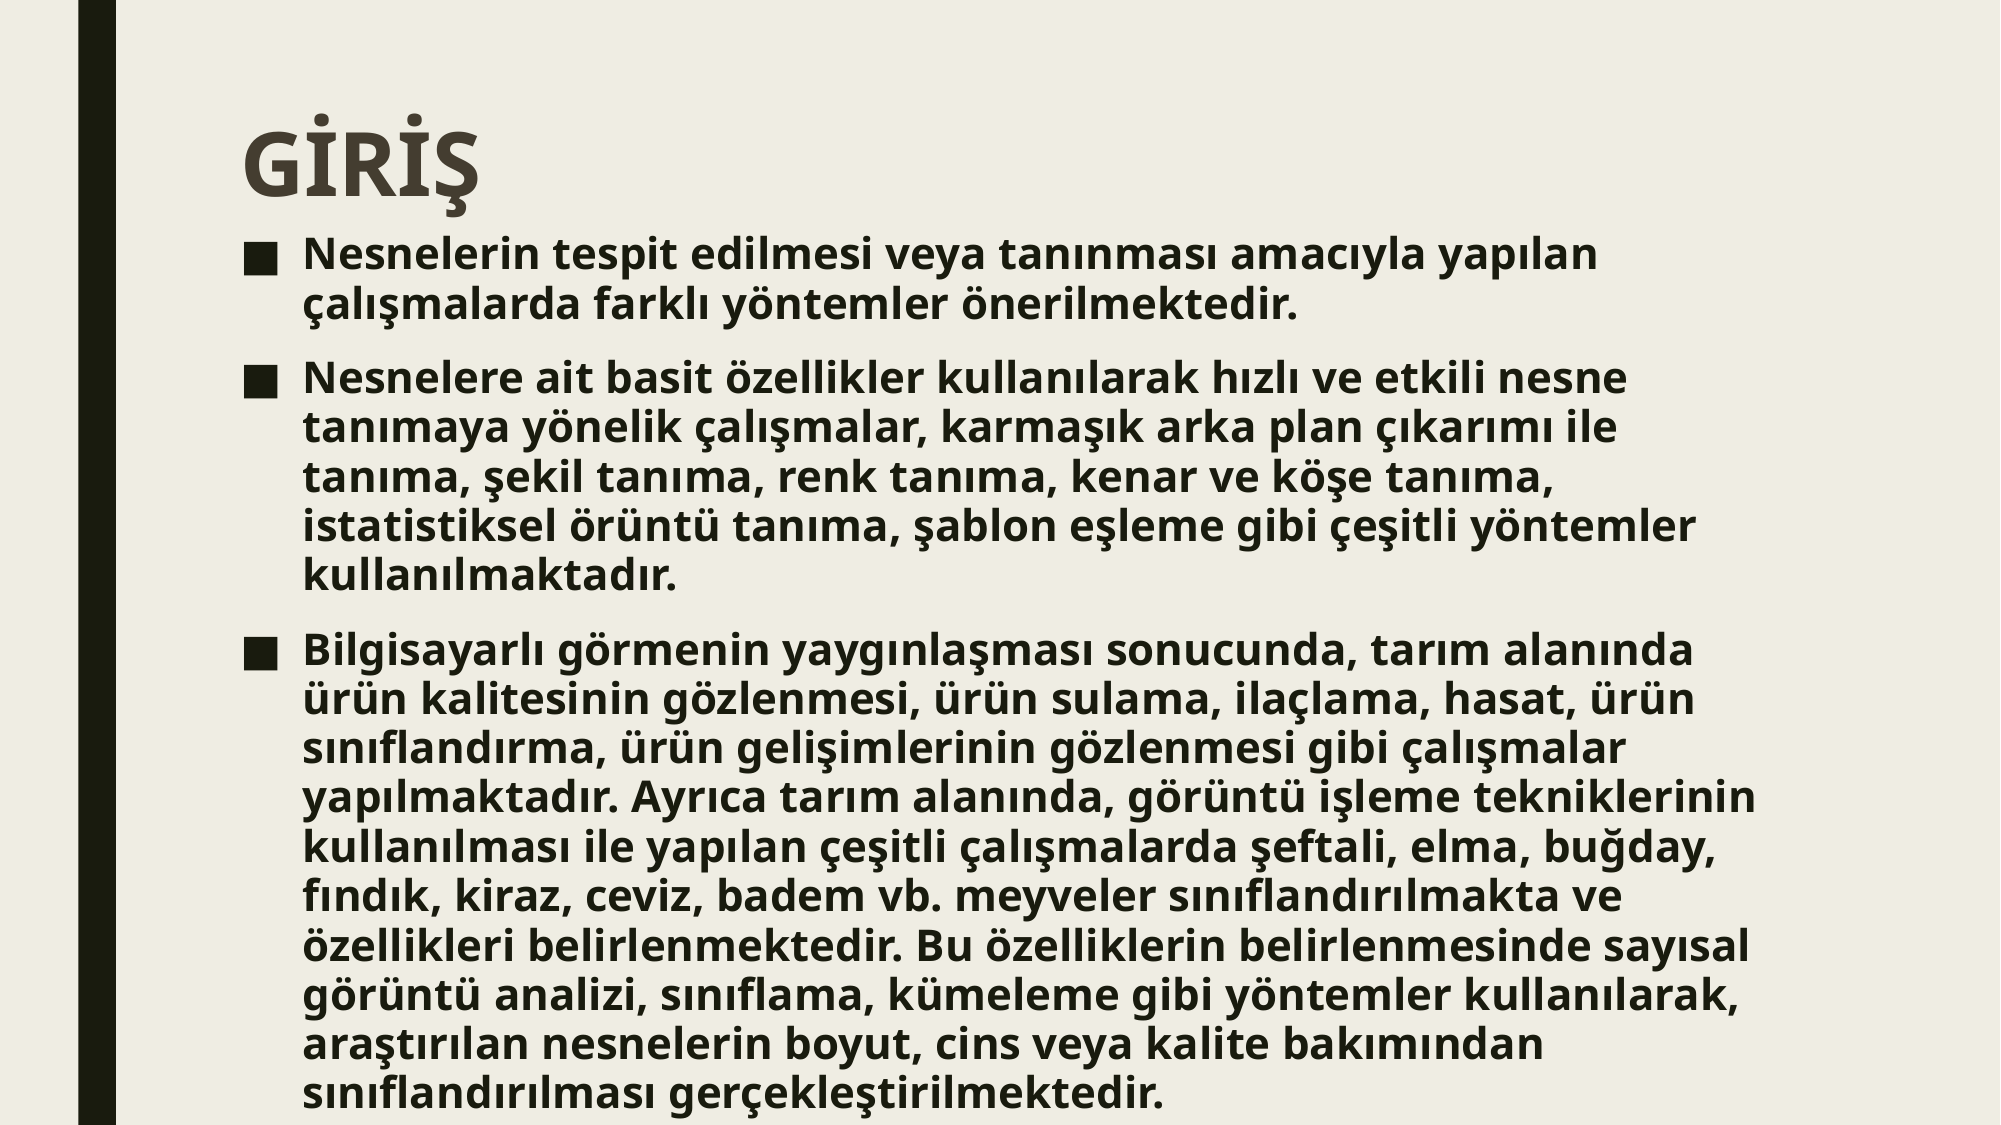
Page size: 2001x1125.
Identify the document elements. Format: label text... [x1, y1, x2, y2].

list Nesnelerin tespit edilmesi veya tanınması amacıyla yapılan çalışmalarda farklı yöntemler önerilmektedir. Nesnelere ait basit özellikler kullanılarak hızlı ve etkili nesne tanımaya yönelik çalışmalar, karmaşık arka plan çıkarımı ile tanıma, şekil tanıma, renk tanıma, kenar ve köşe tanıma, istatistiksel örüntü tanıma, şablon eşleme gibi çeşitli yöntemler kullanılmaktadır. Bilgisayarlı görmenin yaygınlaşması sonucunda, tarım alanında ürün kalitesinin gözlenmesi, ürün sulama, ilaçlama, hasat, ürün sınıflandırma, ürün gelişimlerinin gözlenmesi gibi çalışmalar yapılmaktadır. Ayrıca tarım alanında, görüntü işleme tekniklerinin kullanılması ile yapılan çeşitli çalışmalarda şeftali, elma, buğday, fındık, kiraz, ceviz, badem vb. meyveler sınıflandırılmakta ve özellikleri belirlenmektedir. Bu özelliklerin belirlenmesinde sayısal görüntü analizi, sınıflama, kümeleme gibi yöntemler kullanılarak, araştırılan nesnelerin boyut, cins veya kalite bakımından sınıflandırılması gerçekleştirilmektedir. [225, 222, 1800, 999]
title GİRİŞ [225, 112, 1800, 222]
